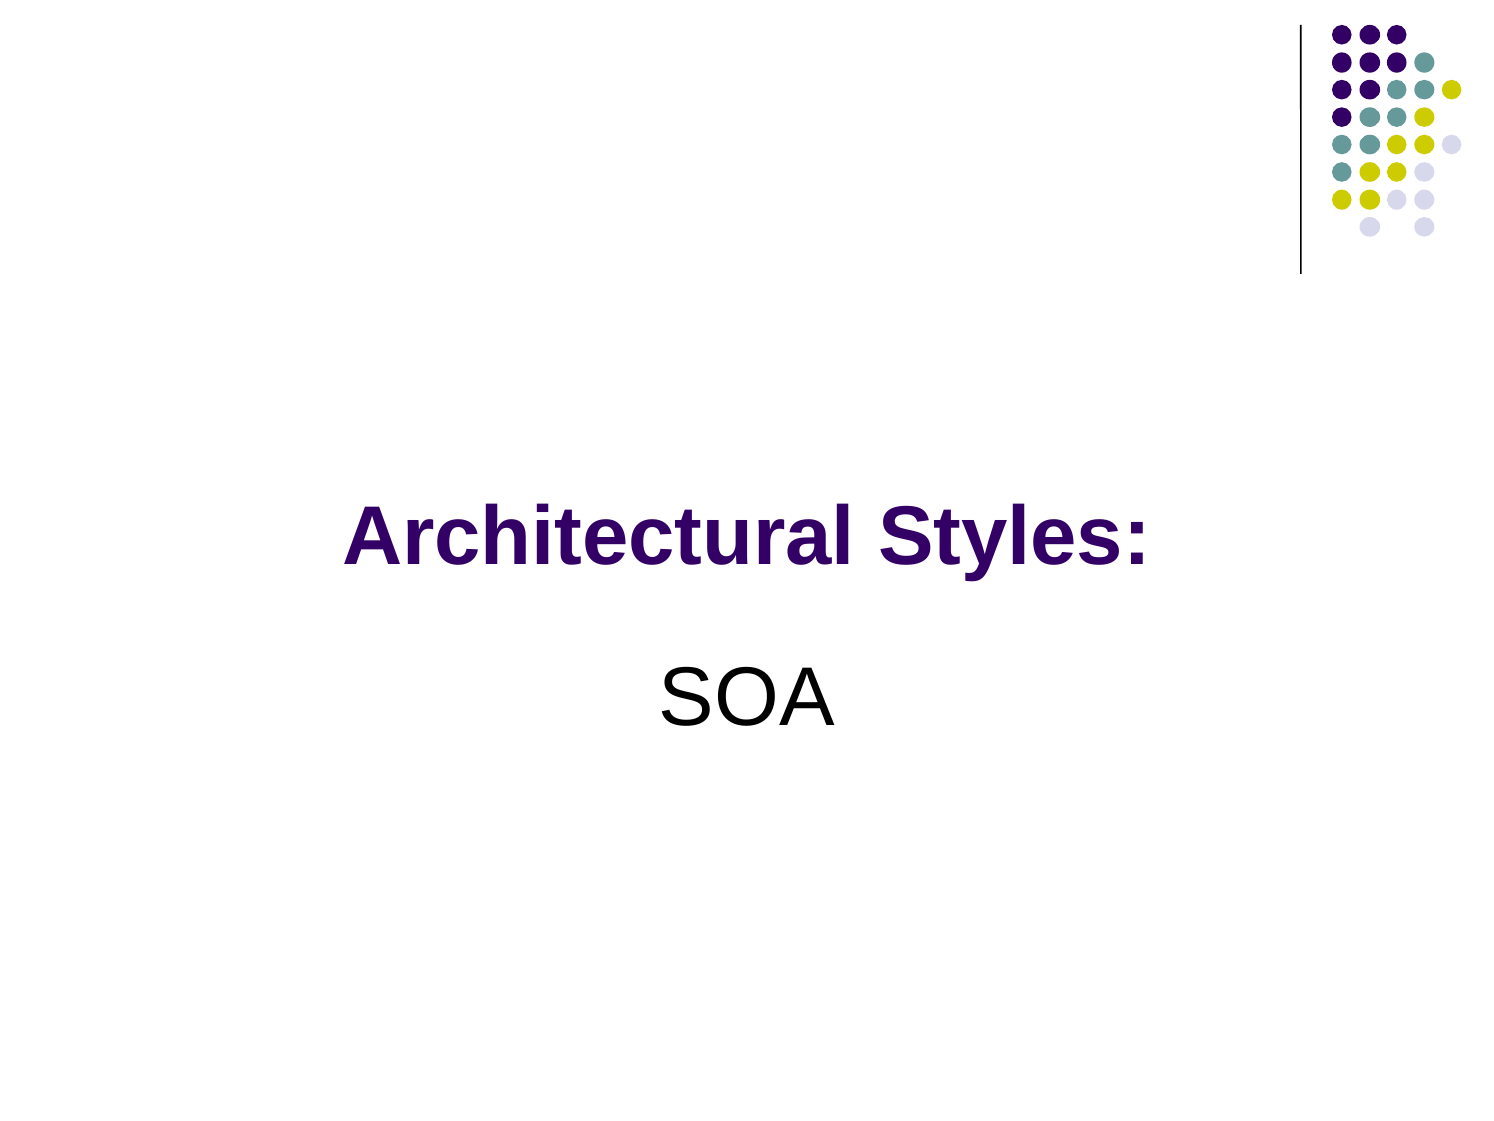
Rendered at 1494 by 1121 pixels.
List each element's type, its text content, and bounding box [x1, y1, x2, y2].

subtitle SOA [223, 635, 1270, 922]
title Architectural Styles: [111, 348, 1382, 589]
